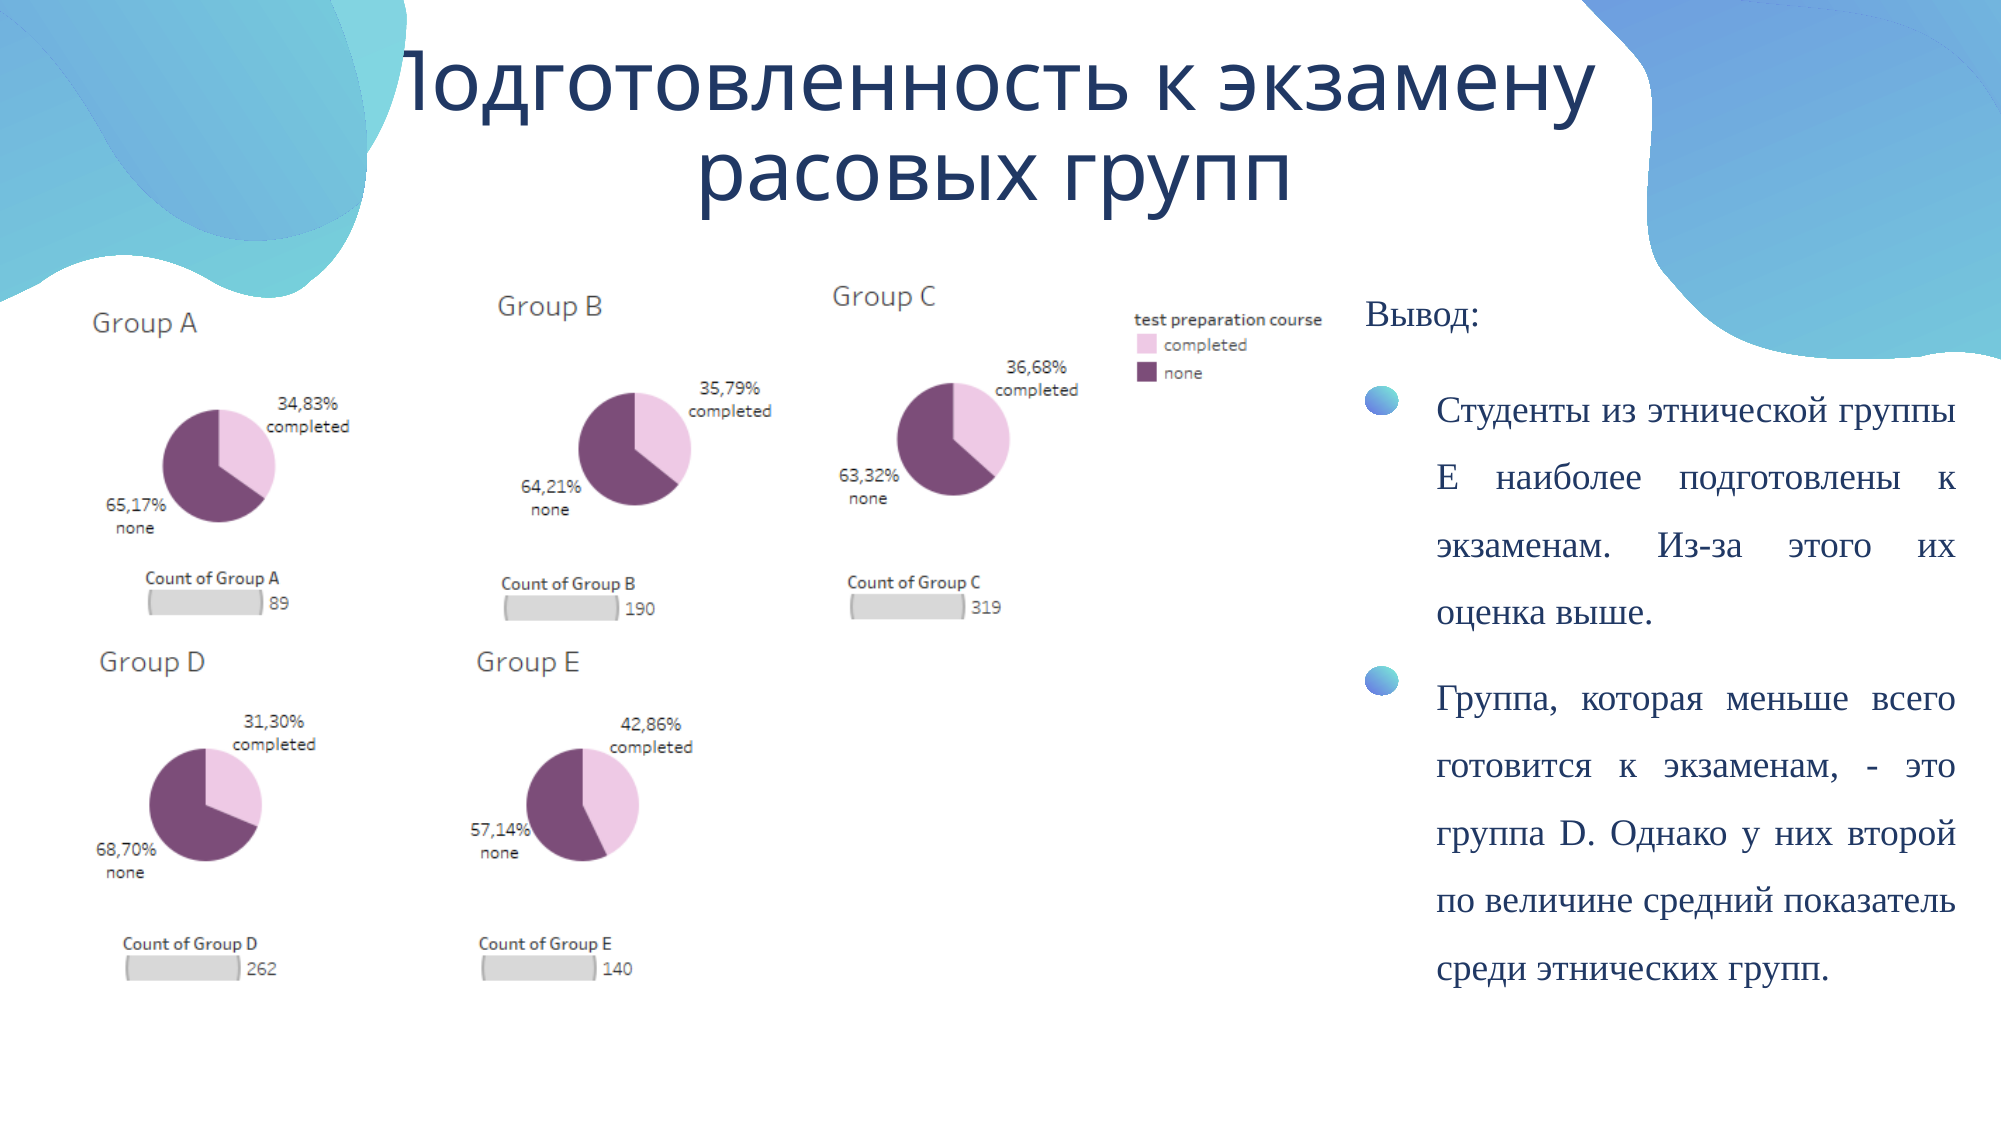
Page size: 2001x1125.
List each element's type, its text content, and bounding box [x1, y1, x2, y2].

text_box Студенты из этнической группы E наиболее подготовлены к экзаменам. Из-за этого их оценка выше. [1421, 355, 1972, 640]
text_box Вывод: [1399, 266, 1555, 334]
title Подготовленность к экзамену расовых групп [349, 19, 1555, 238]
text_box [0, 0, 326, 497]
picture [36, 237, 1399, 1034]
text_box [1555, 0, 2000, 555]
text_box Группа, которая меньше всего готовится к экзаменам, - это группа D. Однако у них второй по величине средний показатель среди этнических групп. [1421, 643, 1972, 996]
